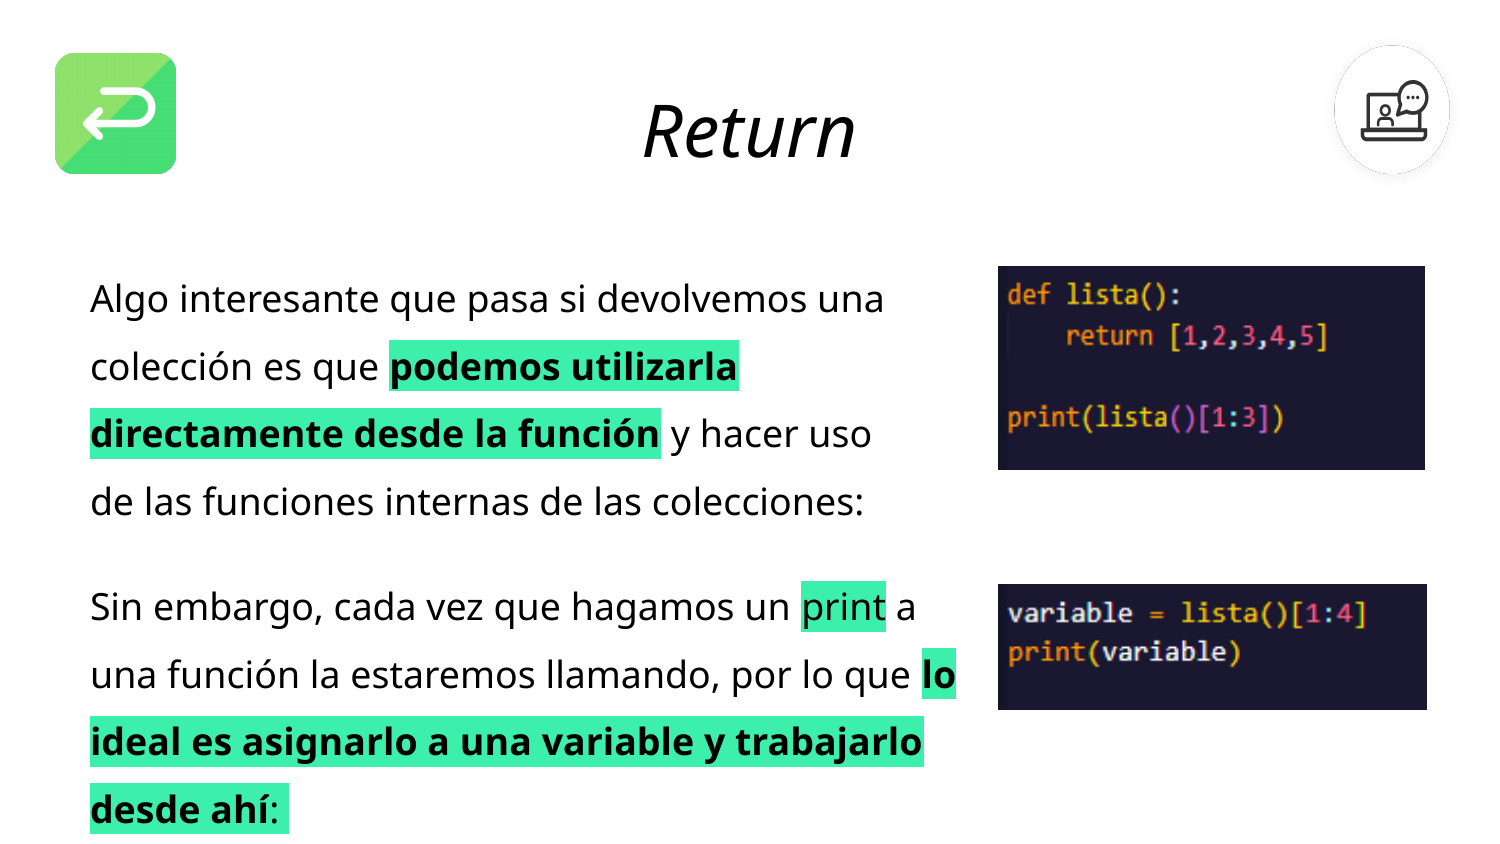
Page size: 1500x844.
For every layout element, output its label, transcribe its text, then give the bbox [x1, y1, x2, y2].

picture [998, 266, 1426, 470]
text_box Sin embargo, cada vez que hagamos un print a una función la estaremos llamando, por lo que lo ideal es asignarlo a una variable y trabajarlo desde ahí: [74, 545, 999, 844]
picture [998, 583, 1427, 711]
picture [1319, 28, 1465, 191]
picture [55, 53, 176, 174]
text_box Algo interesante que pasa si devolvemos una colección es que podemos utilizarla directamente desde la función y hacer uso de las funciones internas de las colecciones: [74, 237, 914, 538]
text_box Return [173, 47, 1326, 210]
